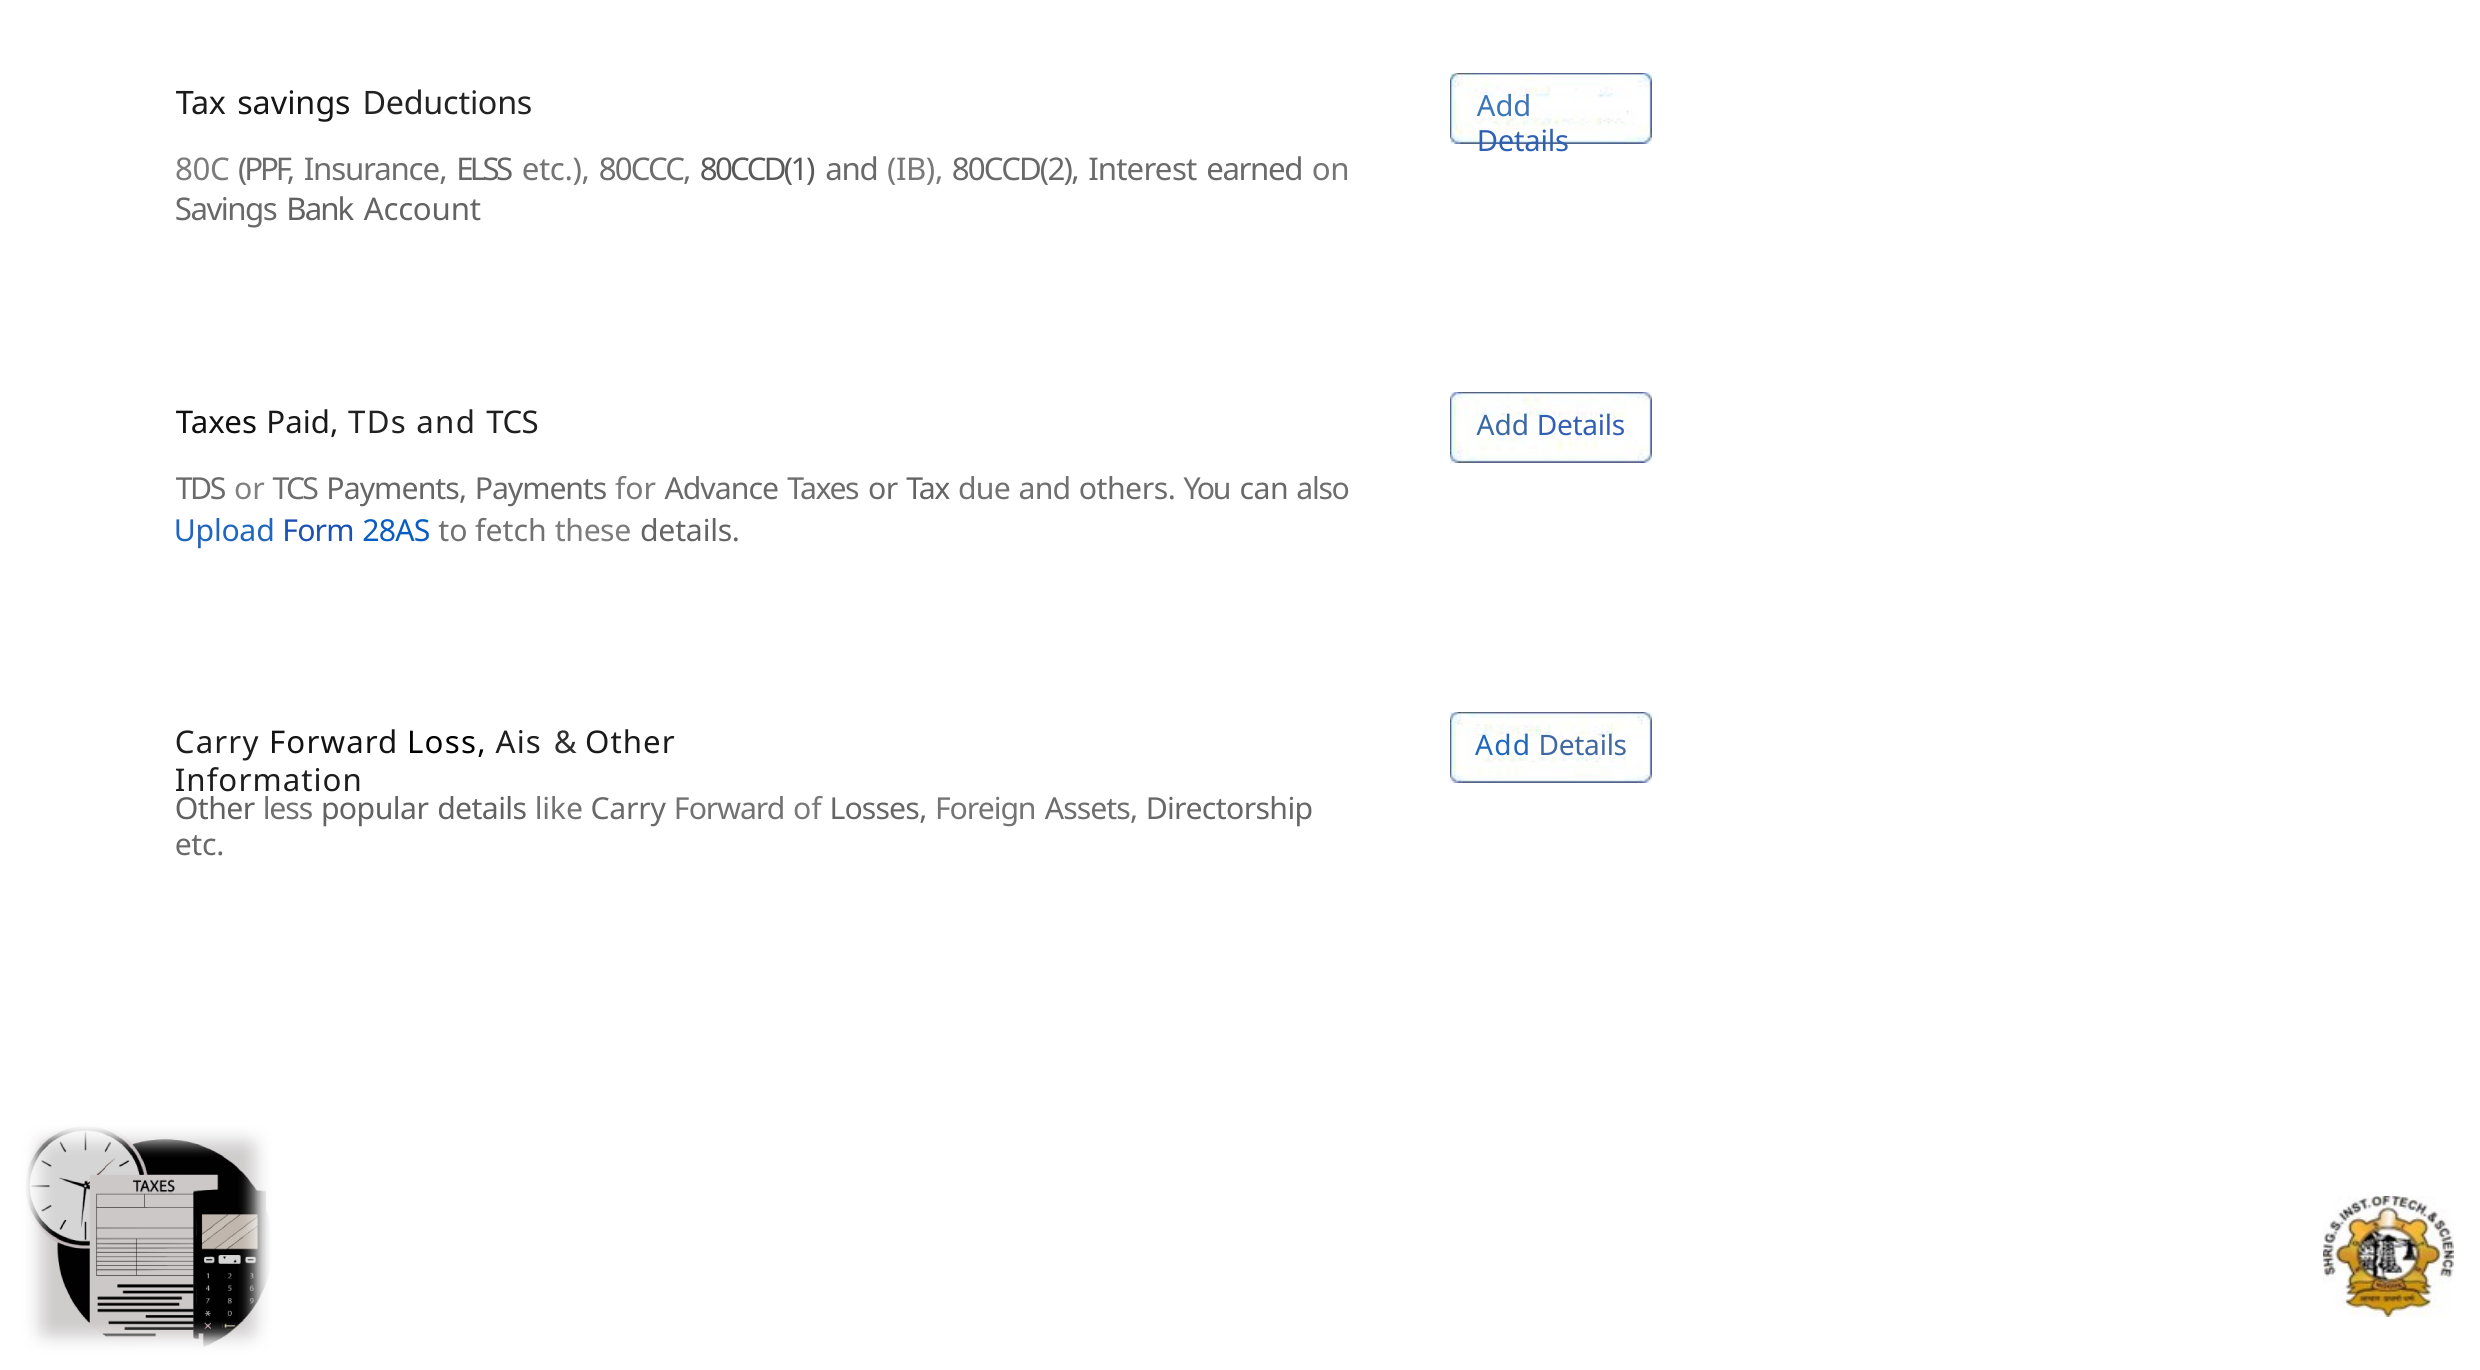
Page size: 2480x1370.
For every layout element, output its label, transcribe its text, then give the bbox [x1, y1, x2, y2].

picture [2323, 1196, 2454, 1317]
text_box Other less popular details like Carry Forward of Losses, Foreign Assets, Directorship etc. [173, 786, 1322, 862]
text_box Carry Forward Loss, Ais & Other Information [172, 720, 845, 798]
text_box 80C (PPF, Insurance, ELSS etc.), 80CCC, 80CCD(1) and (IB), 80CCD(2), Interest earned on Savings Bank Account [173, 144, 1352, 227]
title Tax savings Deductions [71, 73, 1011, 312]
picture [1449, 712, 1652, 784]
picture [21, 1122, 274, 1355]
picture [1449, 391, 1652, 463]
text_box TDS or TCS Payments, Payments for Advance Taxes or Tax due and others. You can also Upload Form 28AS to fetch these details. [171, 461, 1427, 548]
text_box Add Details [1474, 153, 1628, 158]
text_box Taxes Paid, TDs and TCS [173, 399, 556, 440]
picture [1449, 73, 1652, 145]
